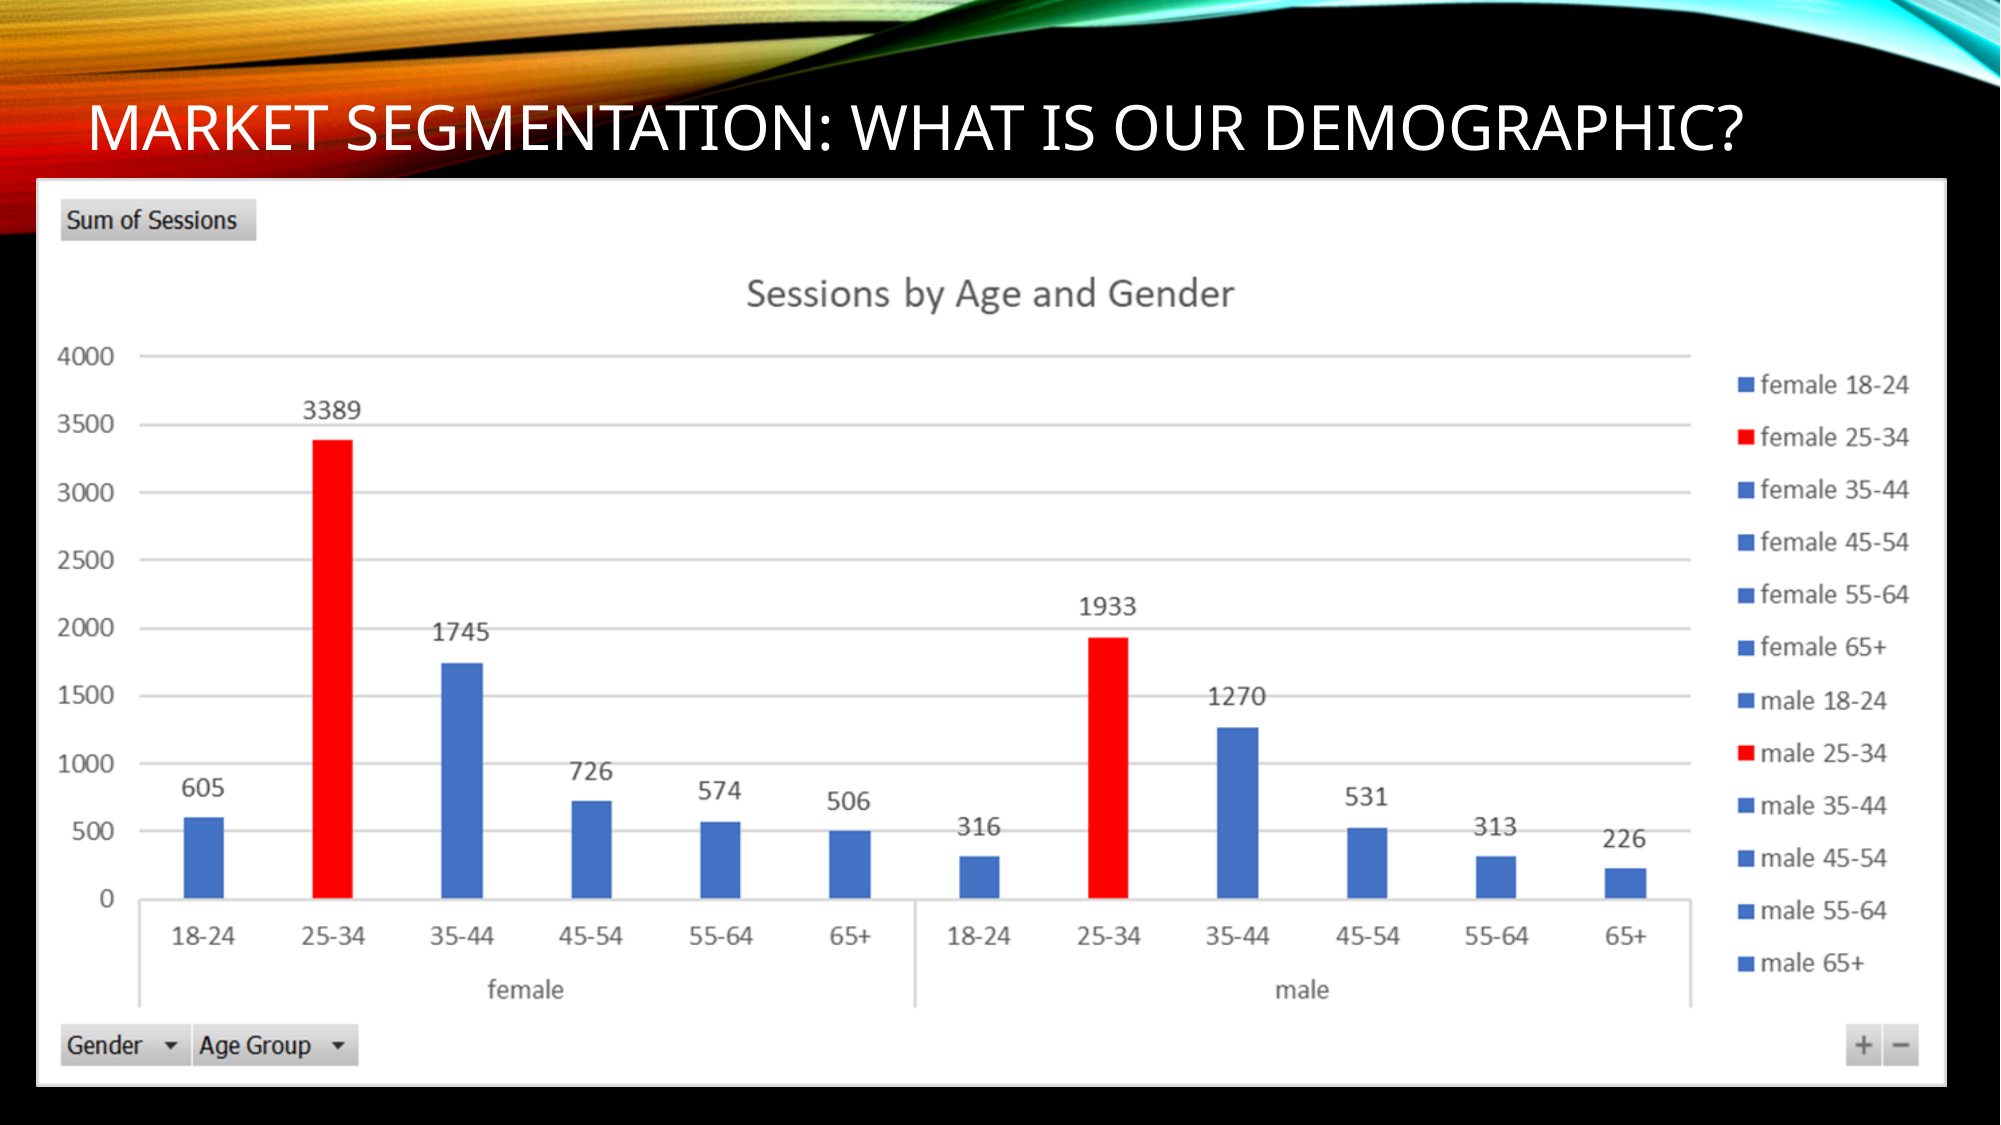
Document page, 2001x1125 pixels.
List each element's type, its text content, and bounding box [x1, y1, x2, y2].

picture [0, 0, 2000, 237]
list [35, 178, 1947, 1088]
title Market Segmentation: What is our demographic? [71, 28, 1888, 178]
